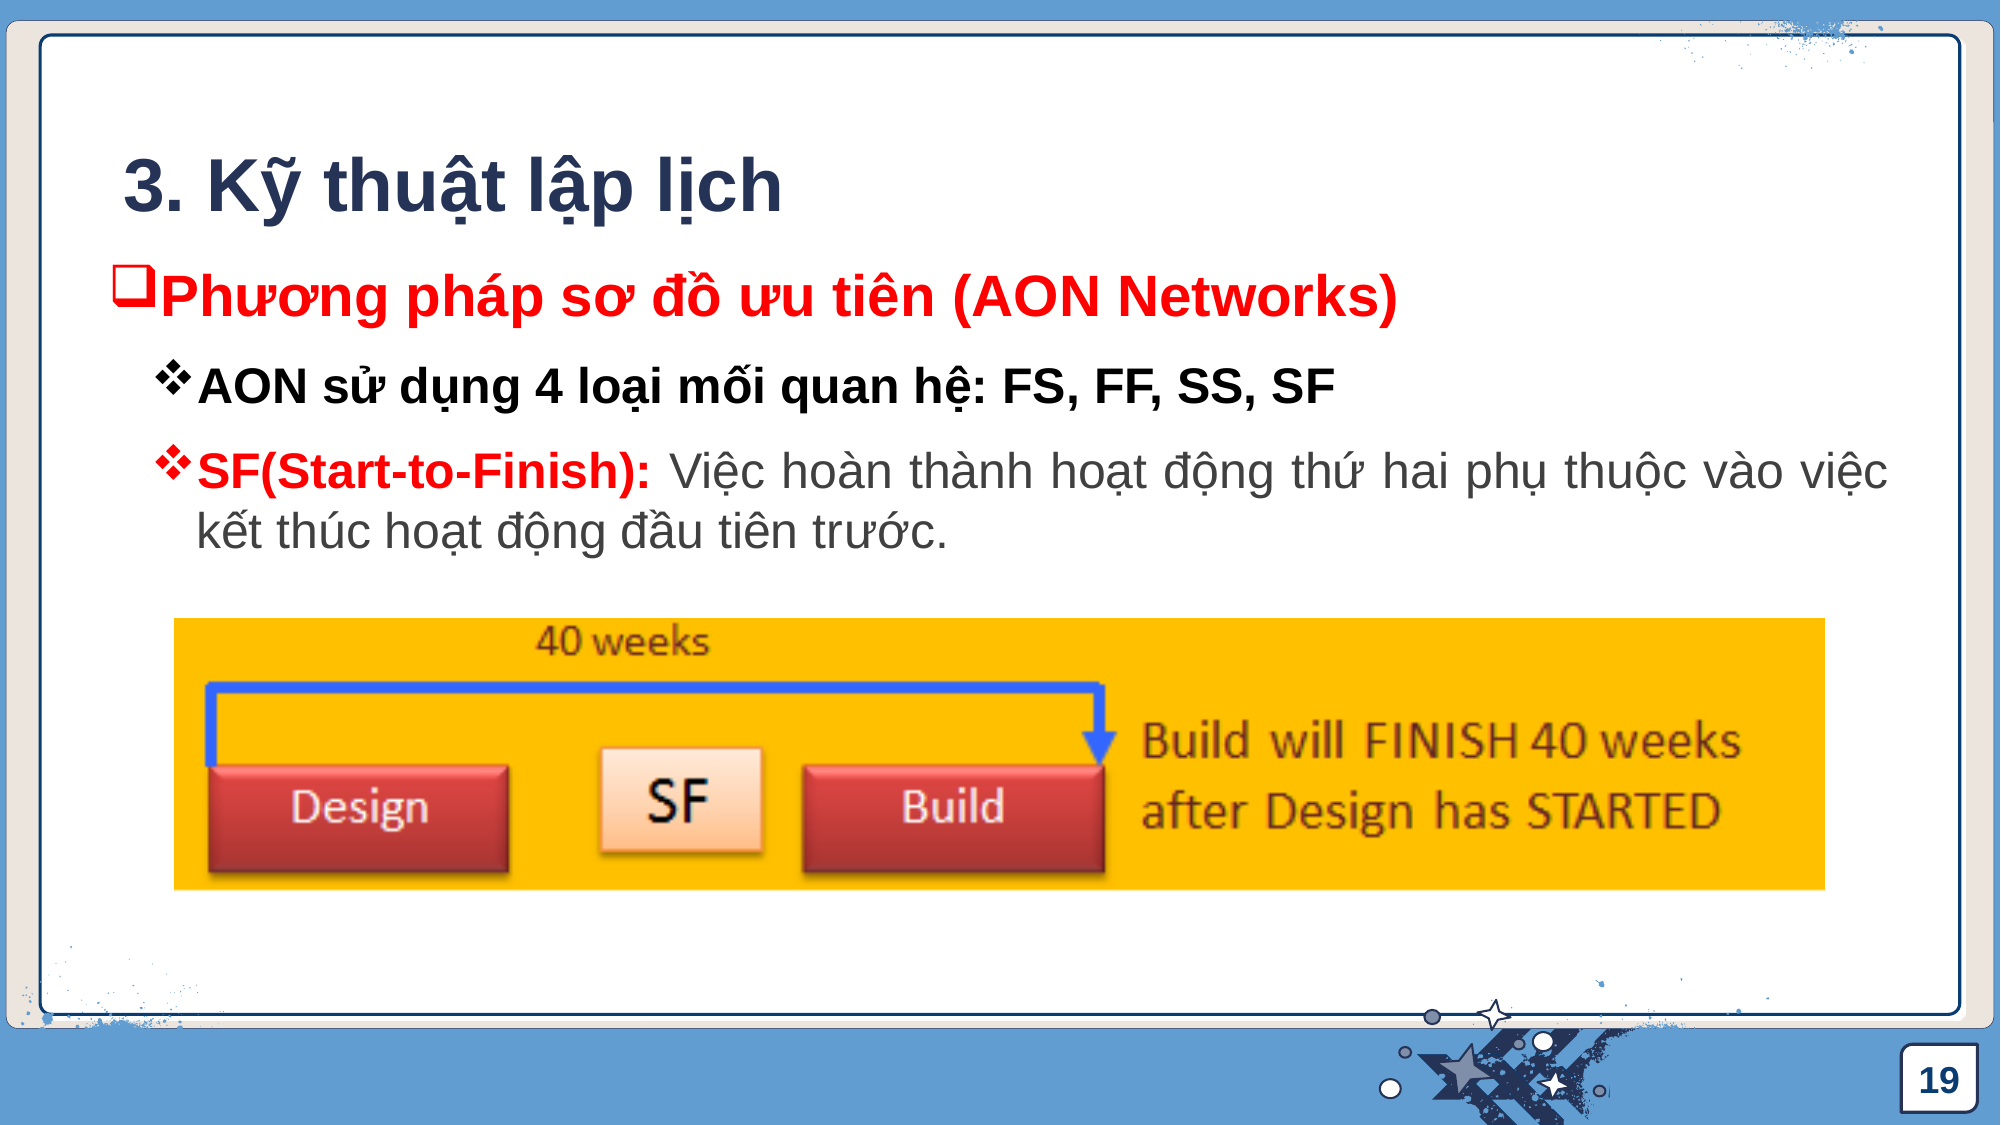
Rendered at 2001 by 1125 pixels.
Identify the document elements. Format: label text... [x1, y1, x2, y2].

picture [174, 618, 1825, 894]
slide_number 19 [1899, 1042, 1979, 1114]
list Phương pháp sơ đồ ưu tiên (AON Networks) AON sử dụng 4 loại mối quan hệ: FS, FF, SS, SF SF(Start-to-Finish): Việc hoàn thành hoạt động thứ hai phụ thuộc vào việc kết thúc hoạt động đầu tiên trước. [108, 265, 1891, 972]
title 3. Kỹ thuật lập lịch [108, 91, 1891, 233]
